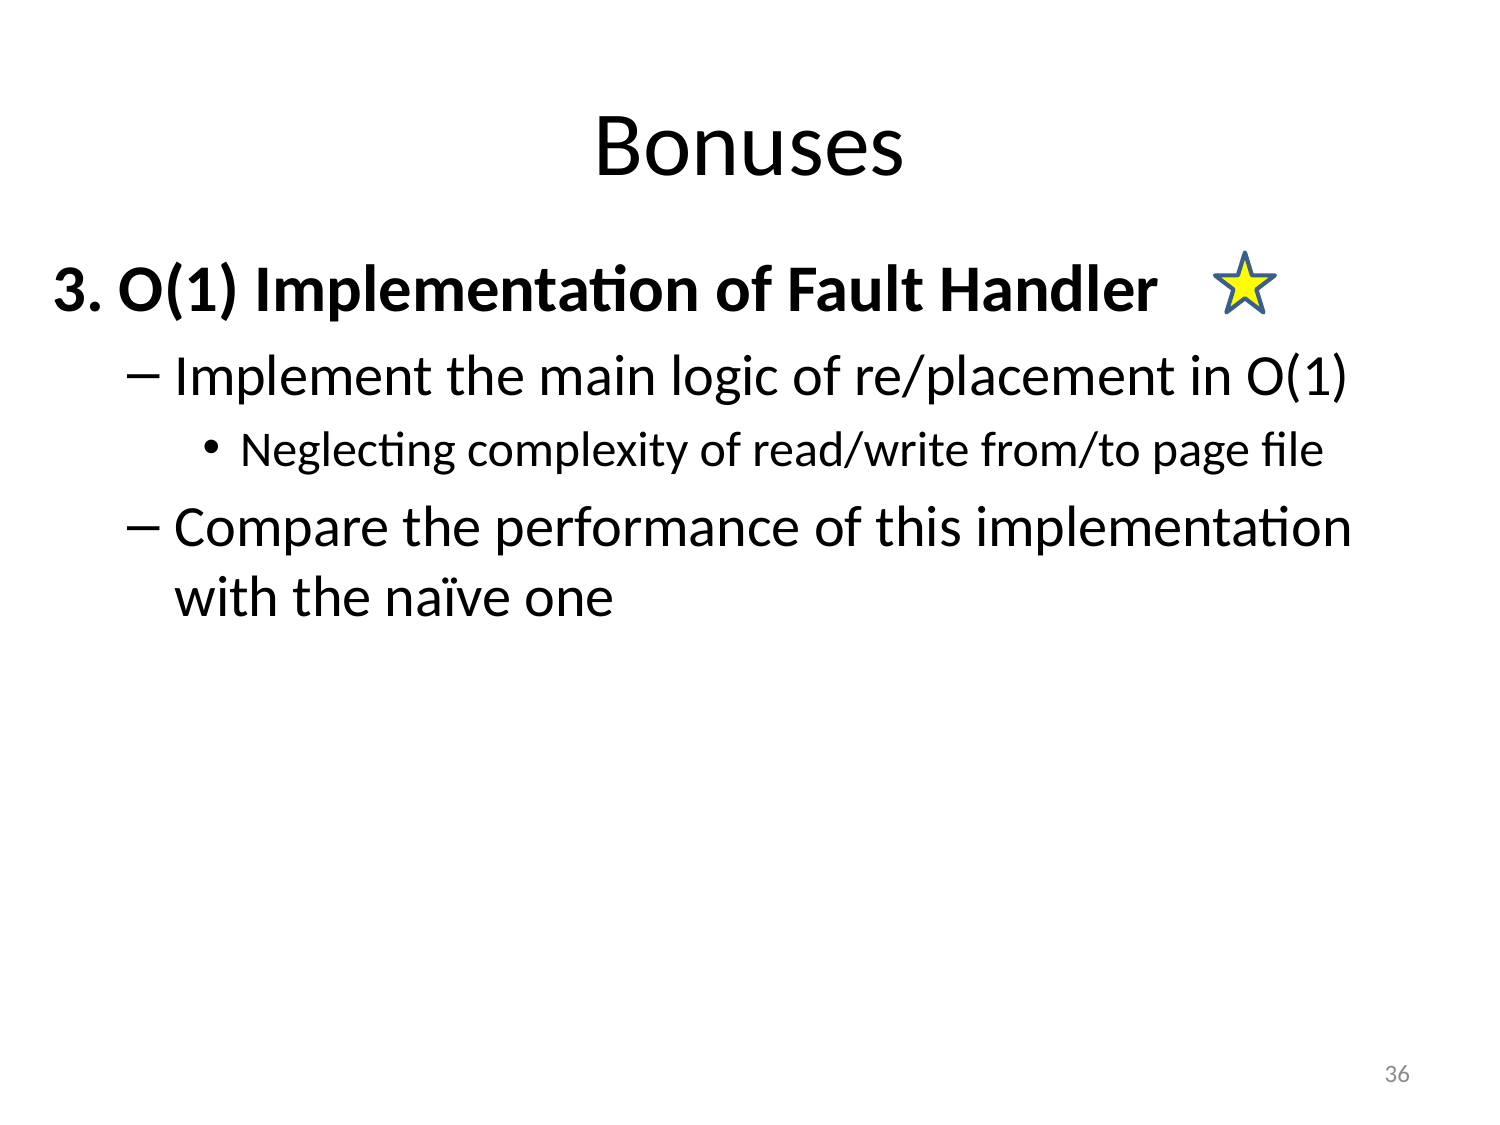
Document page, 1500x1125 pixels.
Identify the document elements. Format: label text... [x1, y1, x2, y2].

title Bonuses [75, 45, 1425, 233]
slide_number 36 [1074, 1042, 1425, 1103]
list 3. O(1) Implementation of Fault Handler Implement the main logic of re/placement in O(1) Neglecting complexity of read/write from/to page file Compare the performance of this implementation with the naïve one [37, 237, 1463, 1038]
text_box [1212, 250, 1277, 315]
